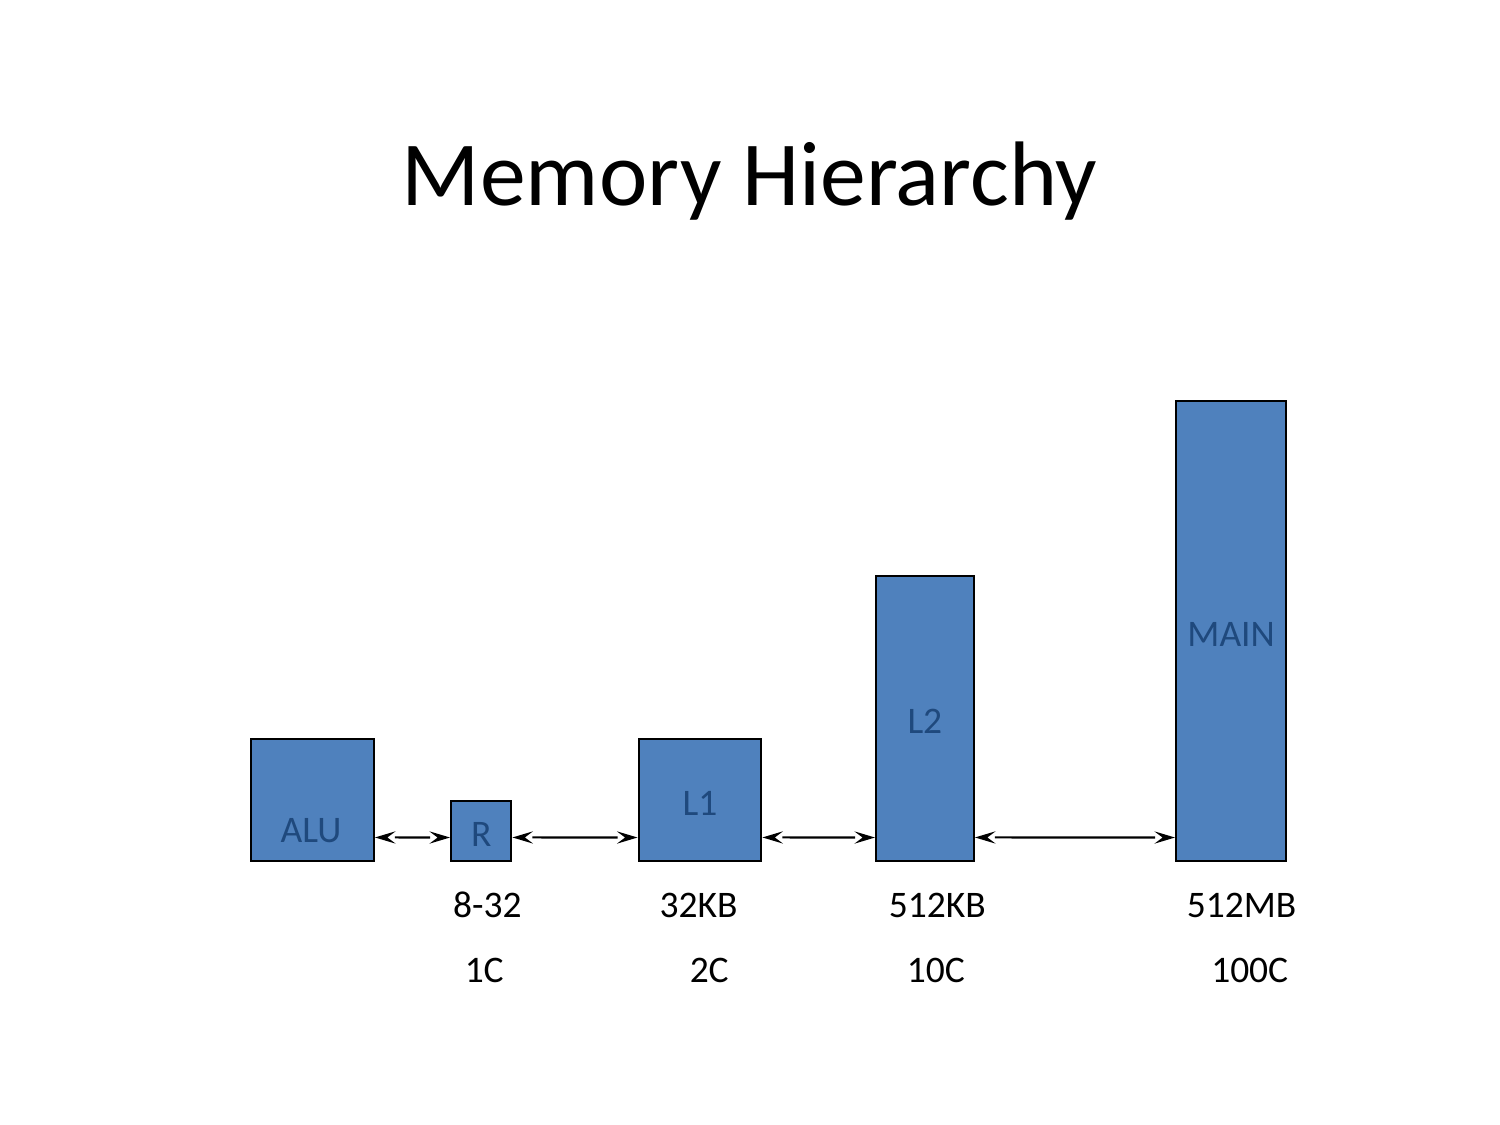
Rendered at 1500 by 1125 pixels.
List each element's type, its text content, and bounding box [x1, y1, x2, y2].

text_box [616, 831, 638, 844]
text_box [422, 872, 1337, 948]
text_box L1 [638, 738, 762, 862]
text_box R [451, 801, 512, 862]
text_box MAIN [1175, 400, 1287, 862]
text_box [975, 831, 996, 844]
title Memory Hierarchy [112, 75, 1388, 263]
text_box [1154, 831, 1175, 844]
text_box L2 [875, 576, 974, 862]
text_box [375, 831, 396, 844]
text_box [251, 738, 374, 862]
text_box [429, 831, 451, 844]
text_box [762, 831, 784, 844]
text_box [854, 831, 875, 844]
text_box [512, 831, 534, 844]
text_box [424, 937, 1325, 1073]
text_box ALU [265, 797, 357, 858]
